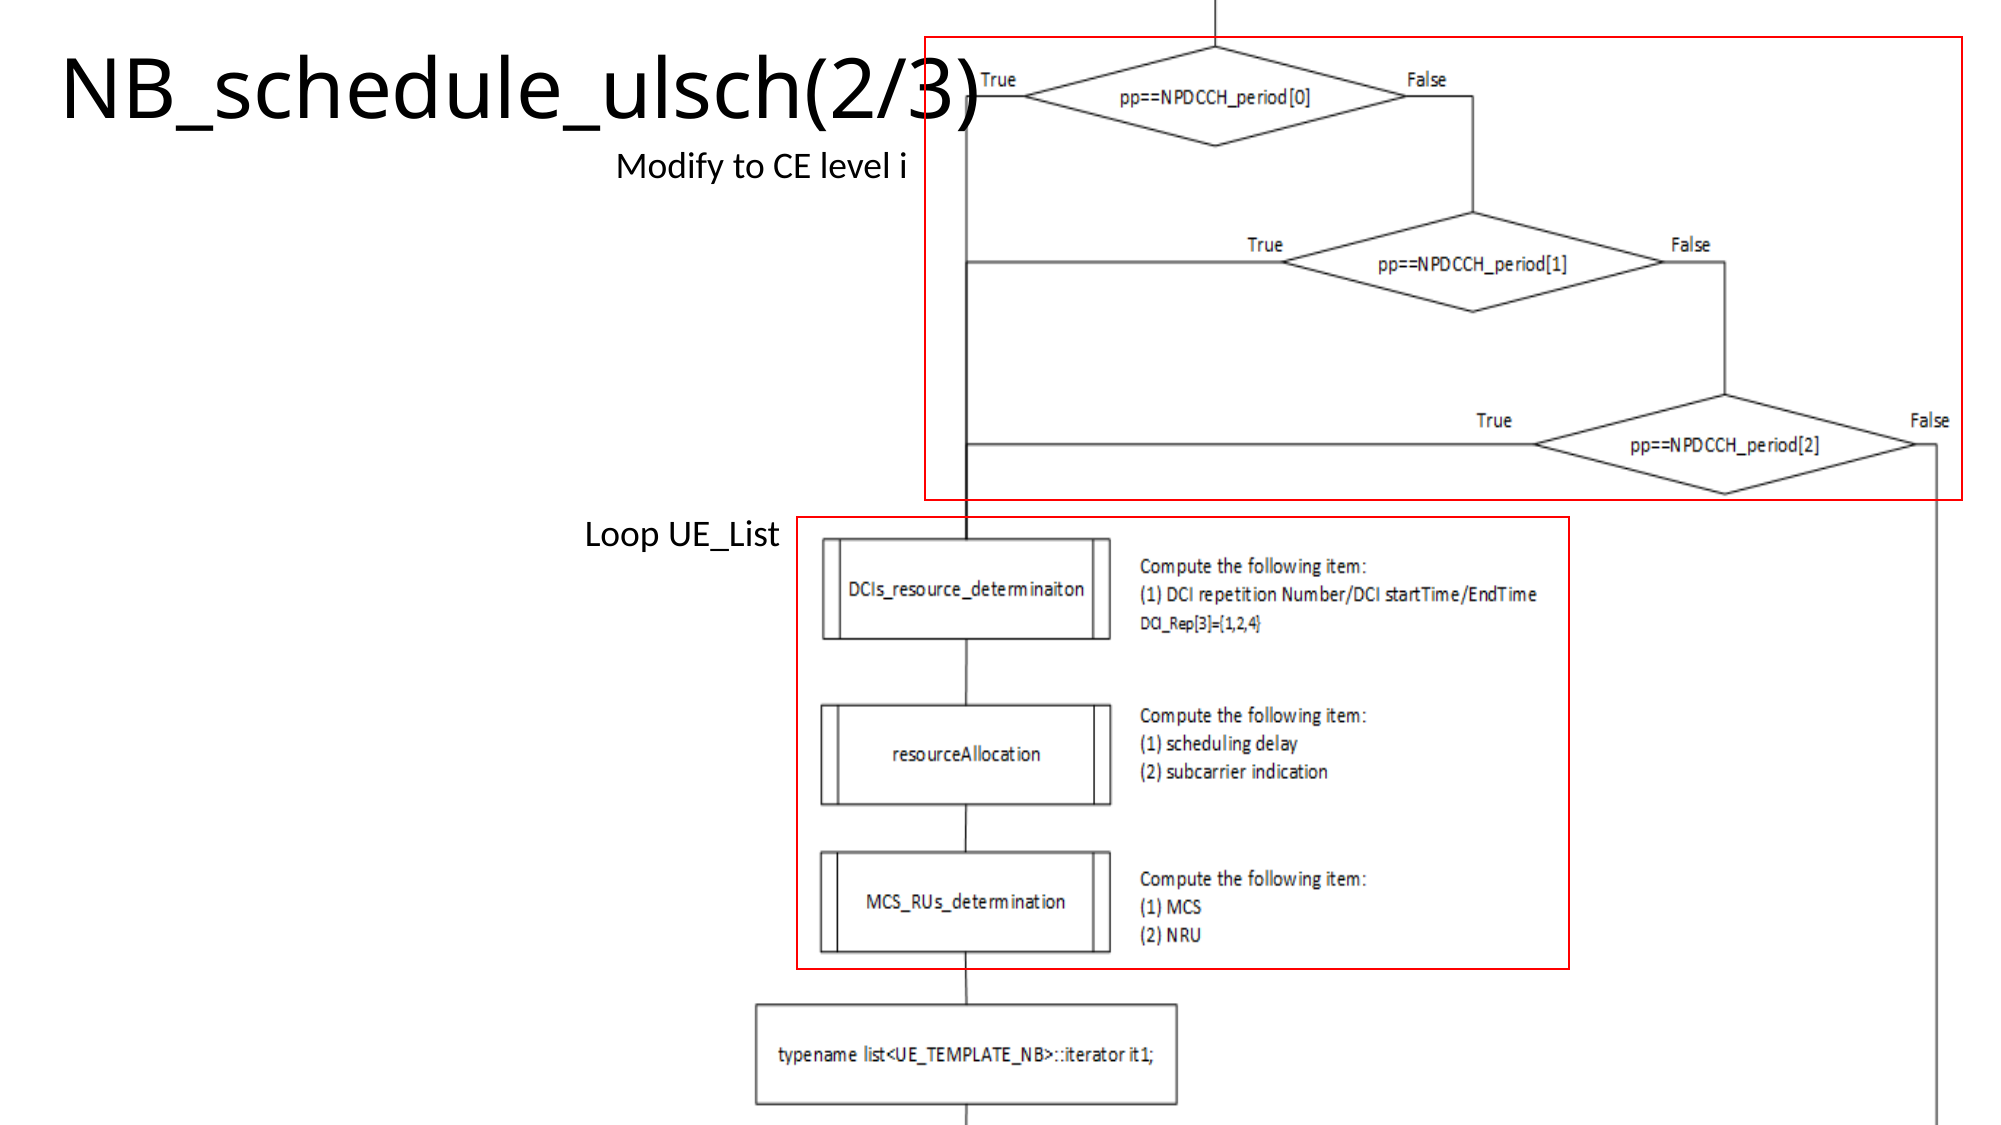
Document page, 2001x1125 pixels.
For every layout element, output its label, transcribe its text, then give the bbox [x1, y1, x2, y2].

title NB_schedule_ulsch(2/3) [44, 37, 726, 157]
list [726, 0, 1979, 1125]
text_box Modify to CE level i [600, 133, 726, 194]
text_box Loop UE_List [570, 501, 726, 562]
